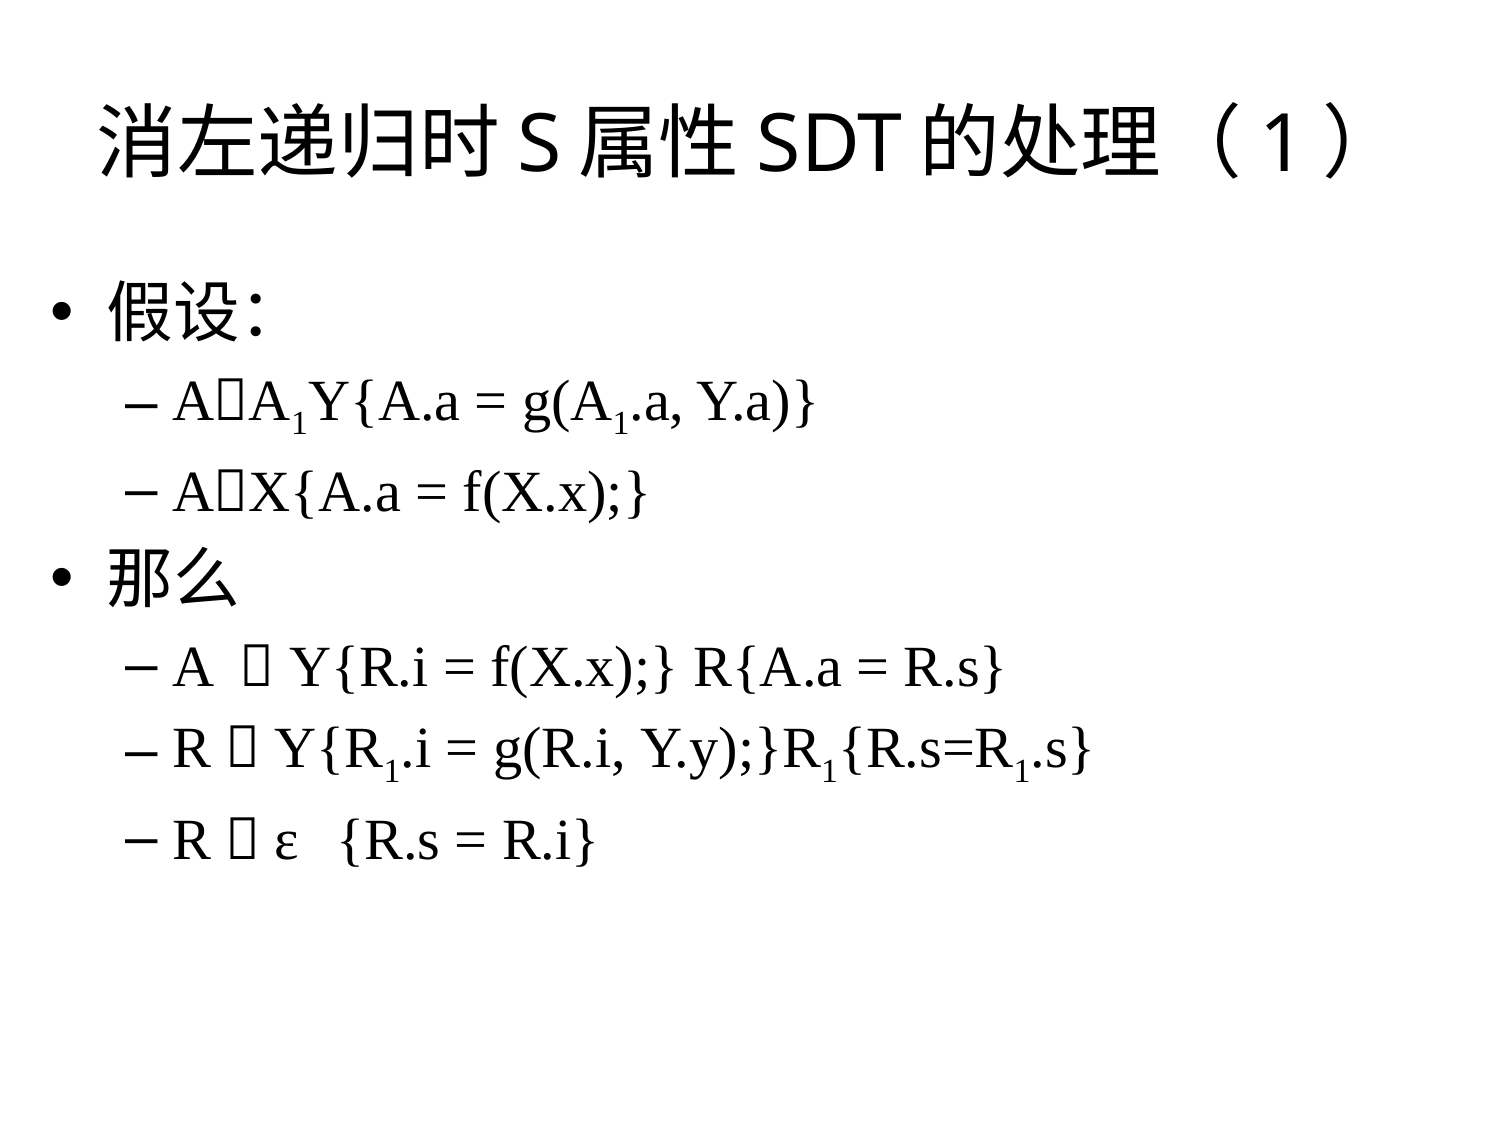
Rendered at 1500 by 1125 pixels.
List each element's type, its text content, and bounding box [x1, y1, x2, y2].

list 假设： AA1Y{A.a = g(A1.a, Y.a)} AX{A.a = f(X.x);} 那么 A  Y{R.i = f(X.x);} R{A.a = R.s} R  Y{R1.i = g(R.i, Y.y);}R1{R.s=R1.s} R  ε {R.s = R.i} [35, 262, 1454, 1005]
title 消左递归时S属性SDT的处理（1） [75, 45, 1425, 233]
